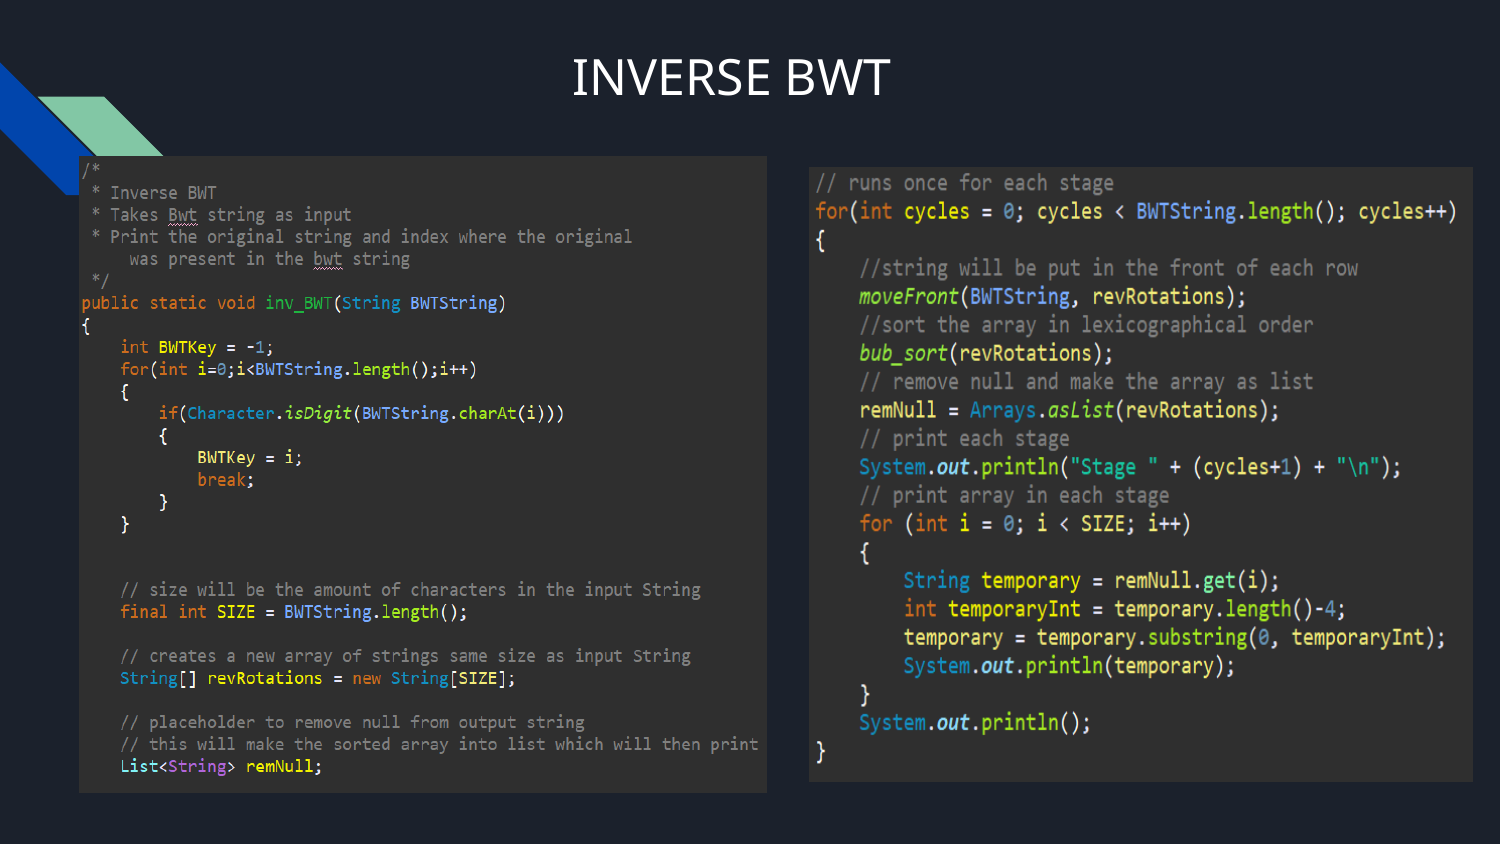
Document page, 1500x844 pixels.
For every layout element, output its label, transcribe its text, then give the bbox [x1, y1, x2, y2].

title INVERSE BWT [557, 30, 943, 180]
picture [808, 167, 1473, 782]
picture [79, 156, 767, 793]
